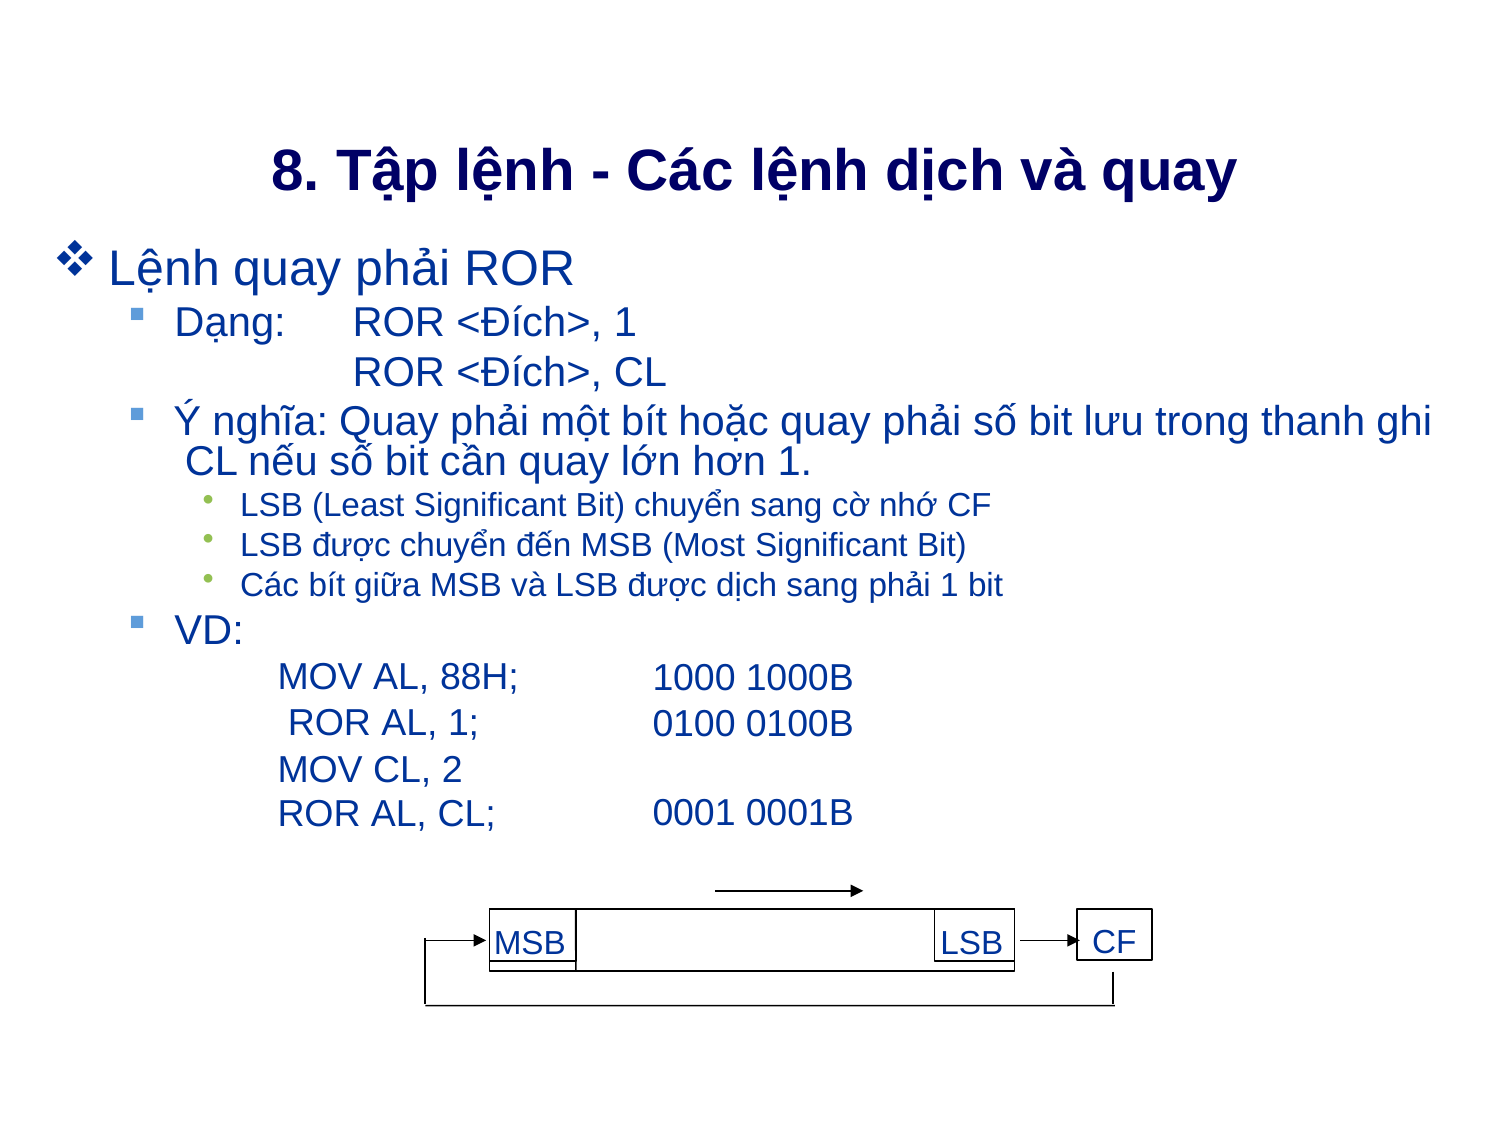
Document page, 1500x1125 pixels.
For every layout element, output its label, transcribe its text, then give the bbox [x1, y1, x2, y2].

text_box ROR <Đích>, 1 ROR <Đích>, CL [350, 292, 670, 392]
text_box Lệnh quay phải ROR [50, 232, 578, 295]
text_box Dạng: [125, 292, 288, 345]
title 8. Tập lệnh - Các lệnh dịch và quay [269, 130, 1243, 321]
text_box Ý nghĩa: Quay phải một bít hoặc quay phải số bit lưu trong thanh ghi CL nếu số bit cần quay lớn hơn 1. LSB (Least Significant Bit) chuyển sang cờ nhớ CF LSB được chuyển đến MSB (Most Significant Bit) Các bít giữa MSB và LSB được dịch sang phải 1 bit VD: [125, 392, 1439, 653]
text_box 0001 0001B [650, 786, 857, 834]
text_box MOV AL, 88H; ROR AL, 1; MOV CL, 2 ROR AL, CL; [275, 650, 522, 834]
text_box CF [1116, 908, 1152, 961]
text_box 1000 1000B 0100 0100B [650, 650, 857, 744]
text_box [423, 909, 1116, 1007]
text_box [714, 884, 864, 898]
